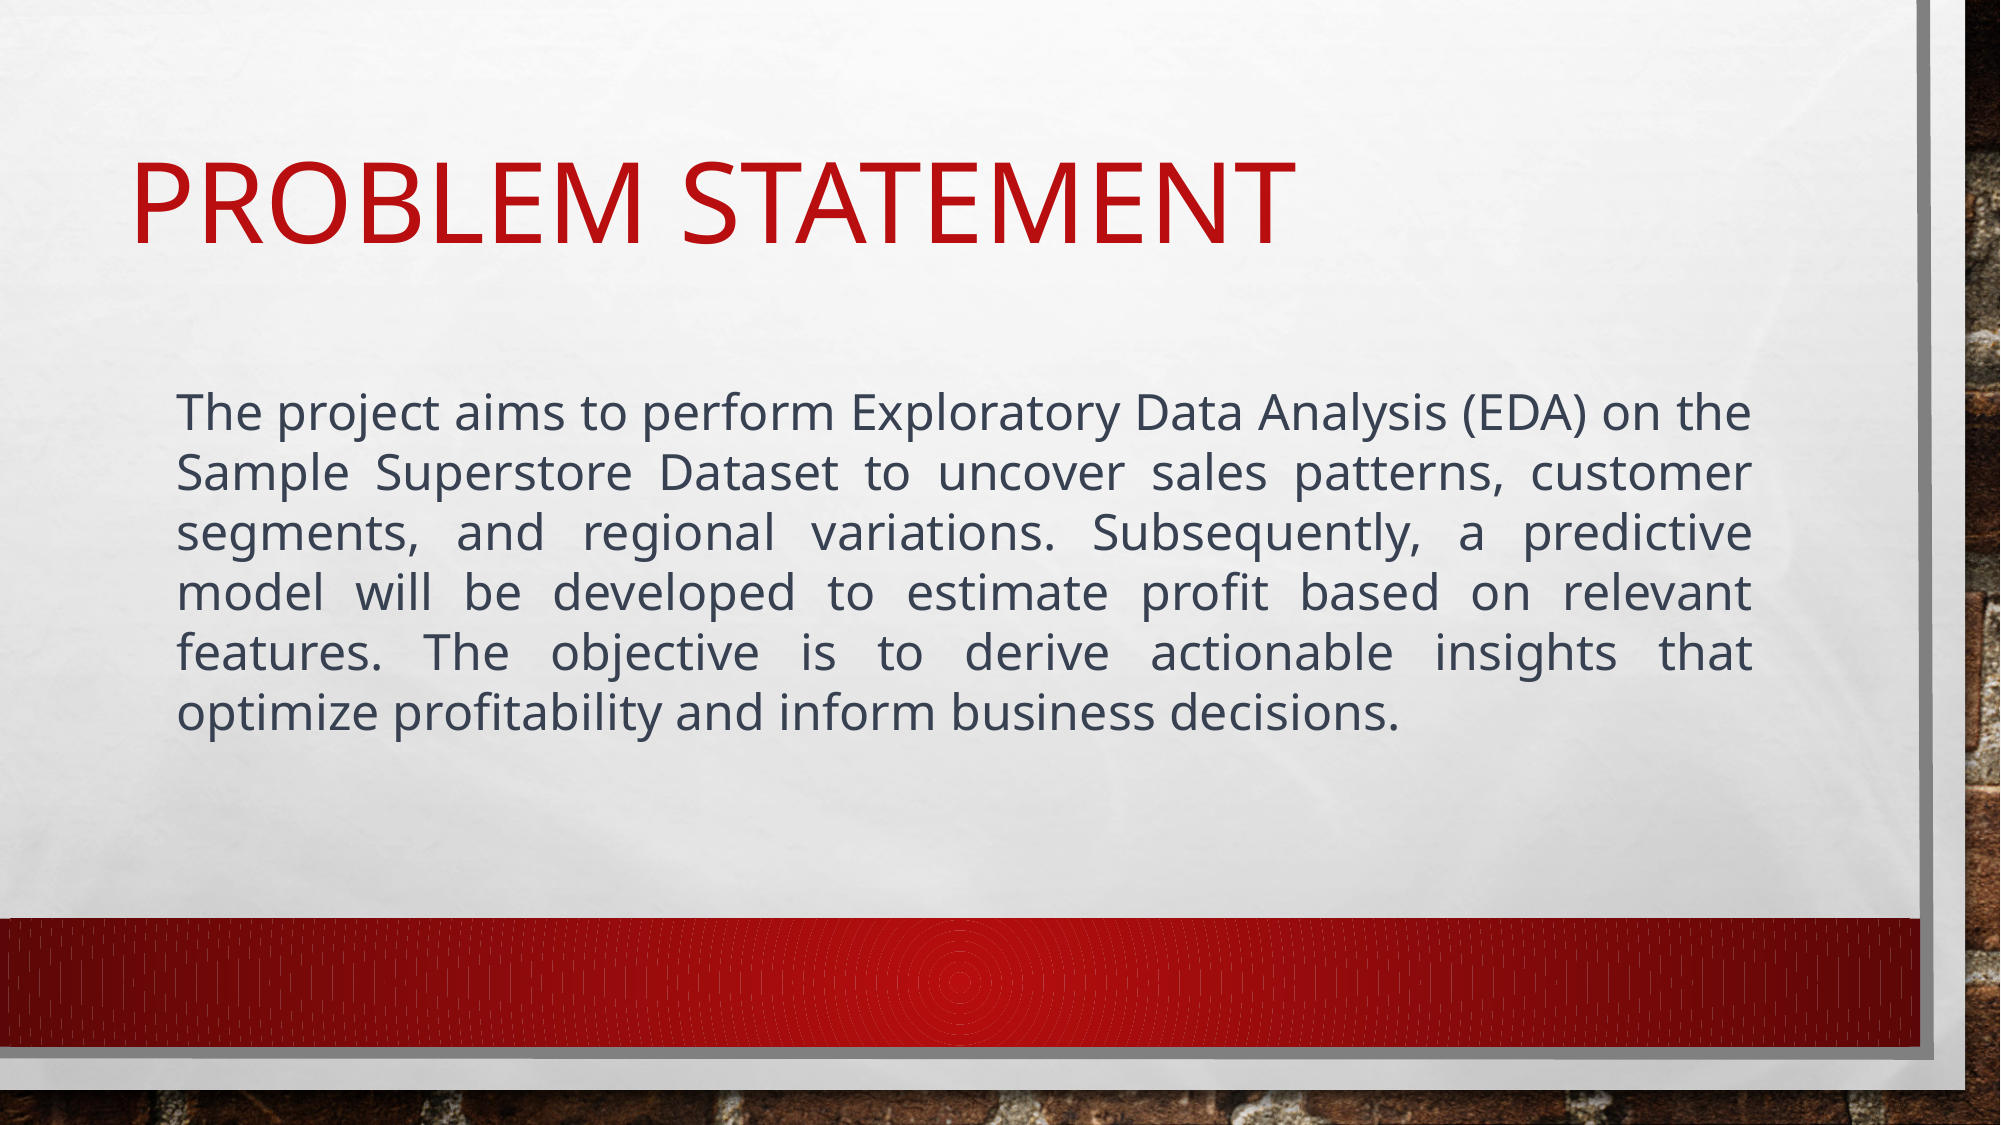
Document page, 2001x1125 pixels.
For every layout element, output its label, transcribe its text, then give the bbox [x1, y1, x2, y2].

title Problem Statement [112, 112, 1818, 302]
picture [0, 0, 2000, 1125]
text_box The project aims to perform Exploratory Data Analysis (EDA) on the Sample Superstore Dataset to uncover sales patterns, customer segments, and regional variations. Subsequently, a predictive model will be developed to estimate profit based on relevant features. The objective is to derive actionable insights that optimize profitability and inform business decisions. [161, 373, 1769, 748]
